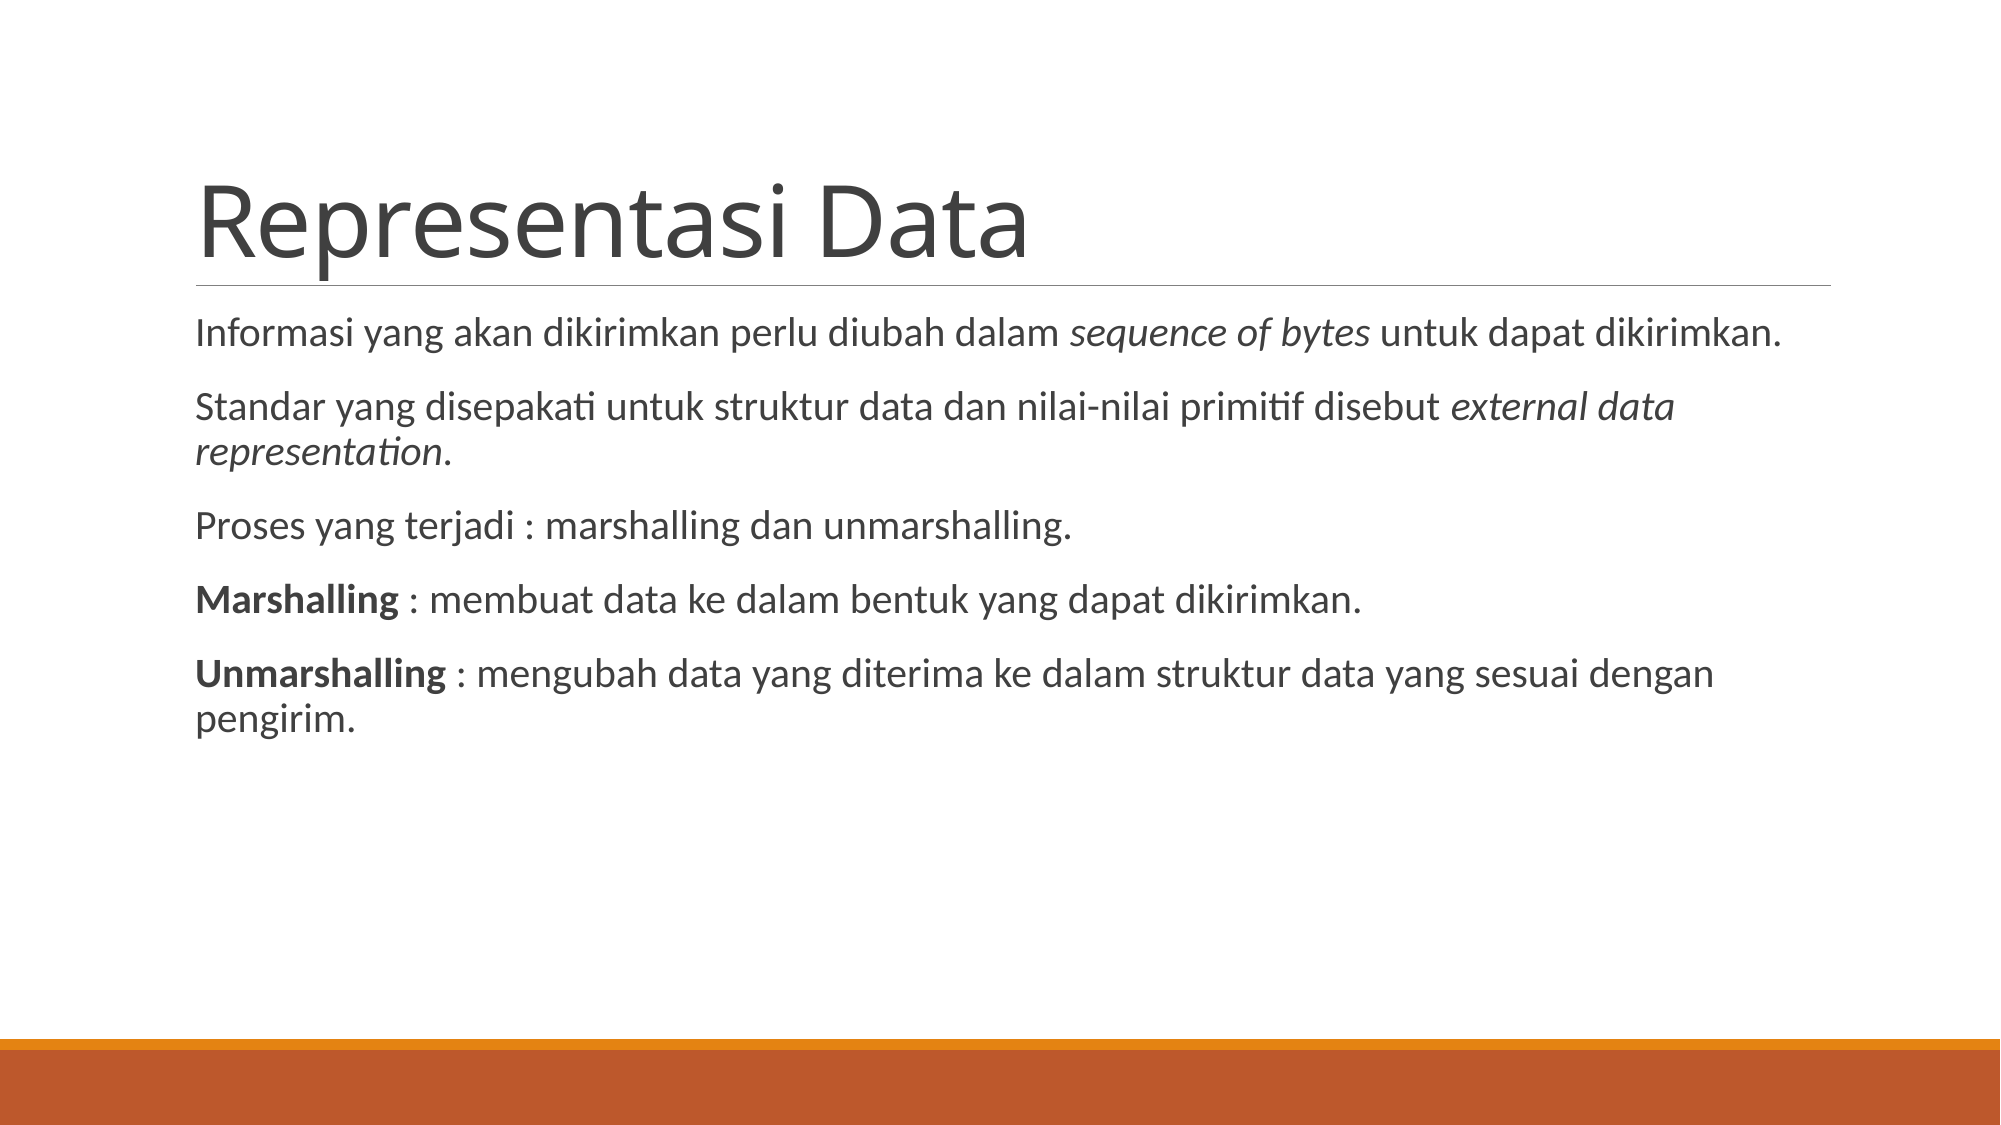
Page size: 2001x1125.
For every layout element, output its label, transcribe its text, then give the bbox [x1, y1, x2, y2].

title Representasi Data [180, 47, 1830, 285]
list Informasi yang akan dikirimkan perlu diubah dalam sequence of bytes untuk dapat dikirimkan. Standar yang disepakati untuk struktur data dan nilai-nilai primitif disebut external data representation. Proses yang terjadi : marshalling dan unmarshalling. Marshalling : membuat data ke dalam bentuk yang dapat dikirimkan. Unmarshalling : mengubah data yang diterima ke dalam struktur data yang sesuai dengan pengirim. [180, 302, 1830, 963]
